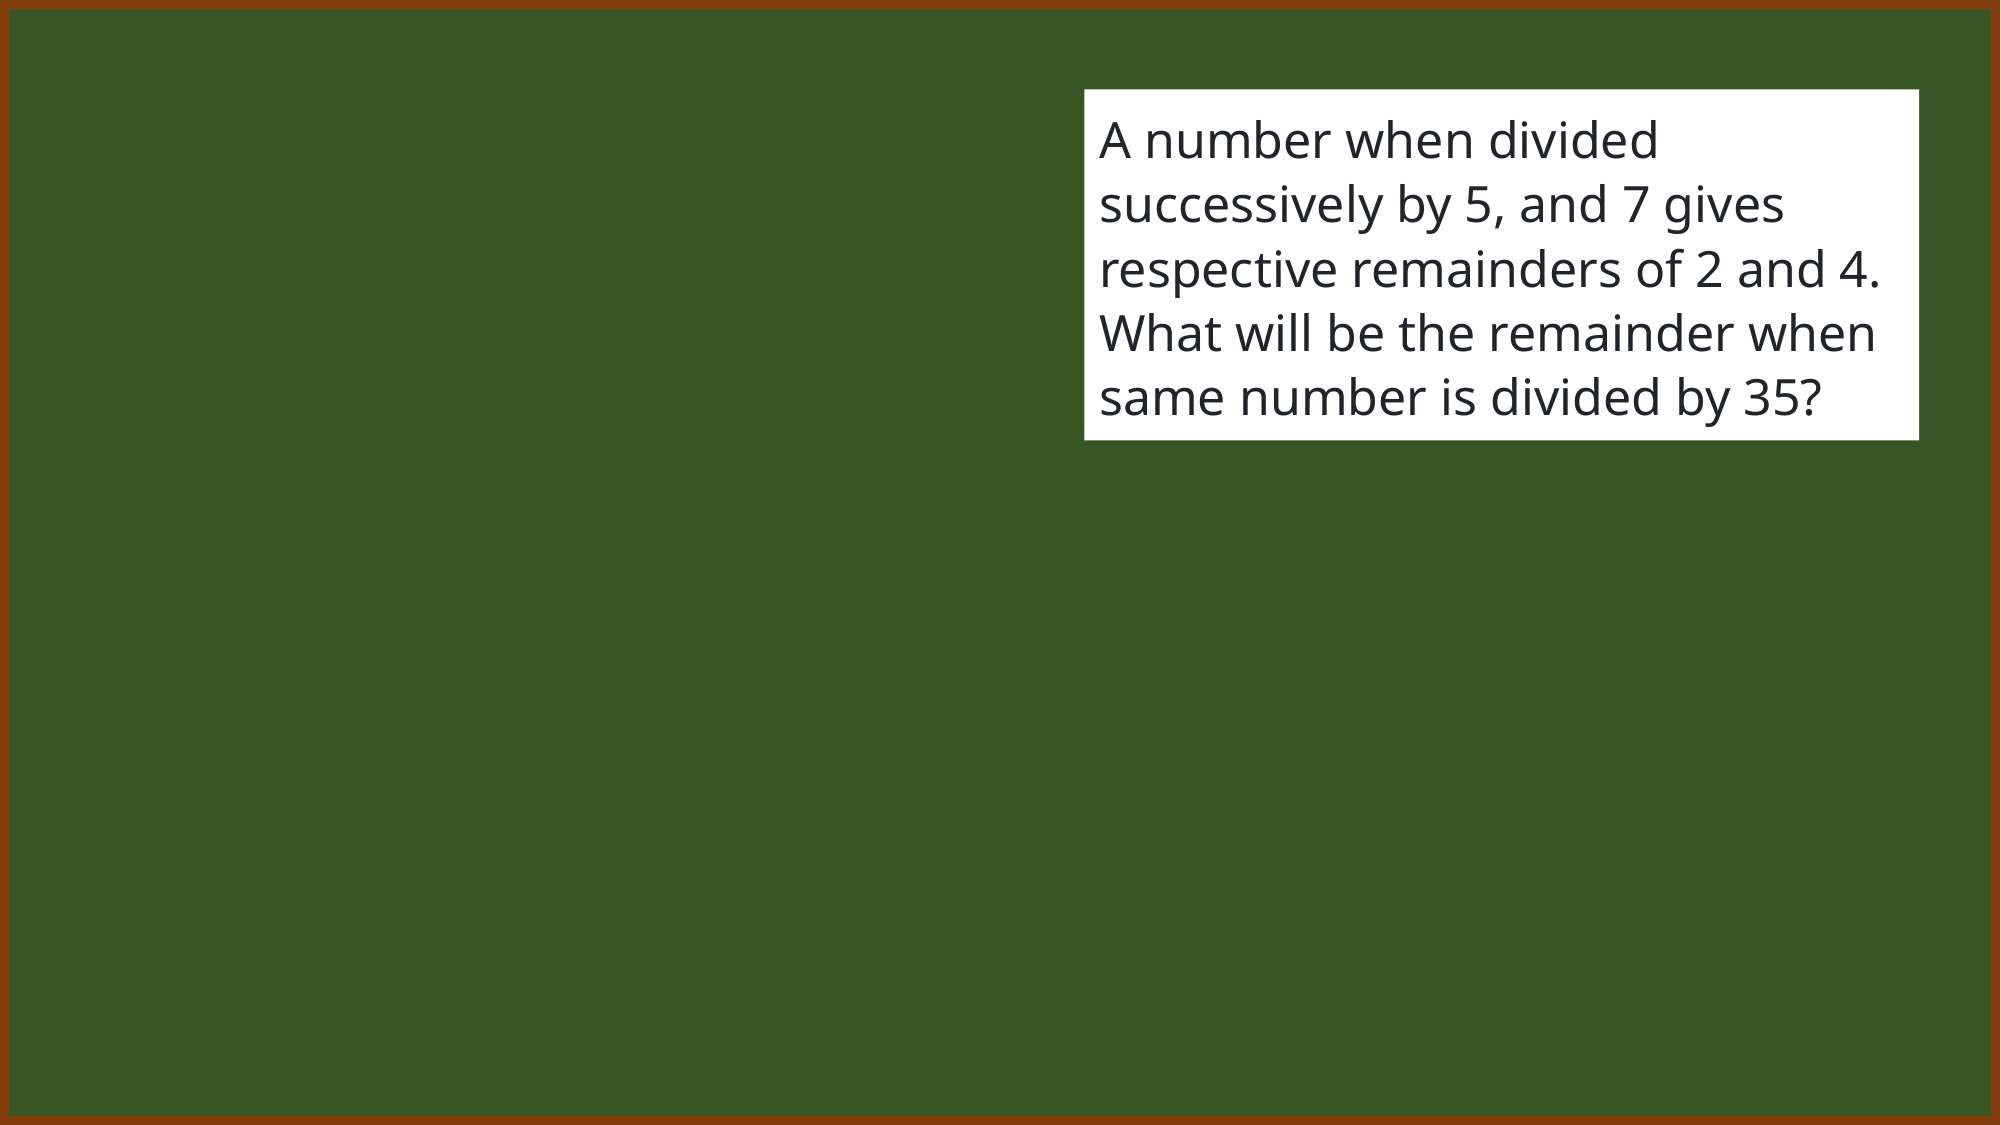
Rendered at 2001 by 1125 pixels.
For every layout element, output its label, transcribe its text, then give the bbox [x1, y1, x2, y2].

text_box A number when divided successively by 5, and 7 gives respective remainders of 2 and 4. What will be the remainder when same number is divided by 35? [1084, 89, 1920, 441]
